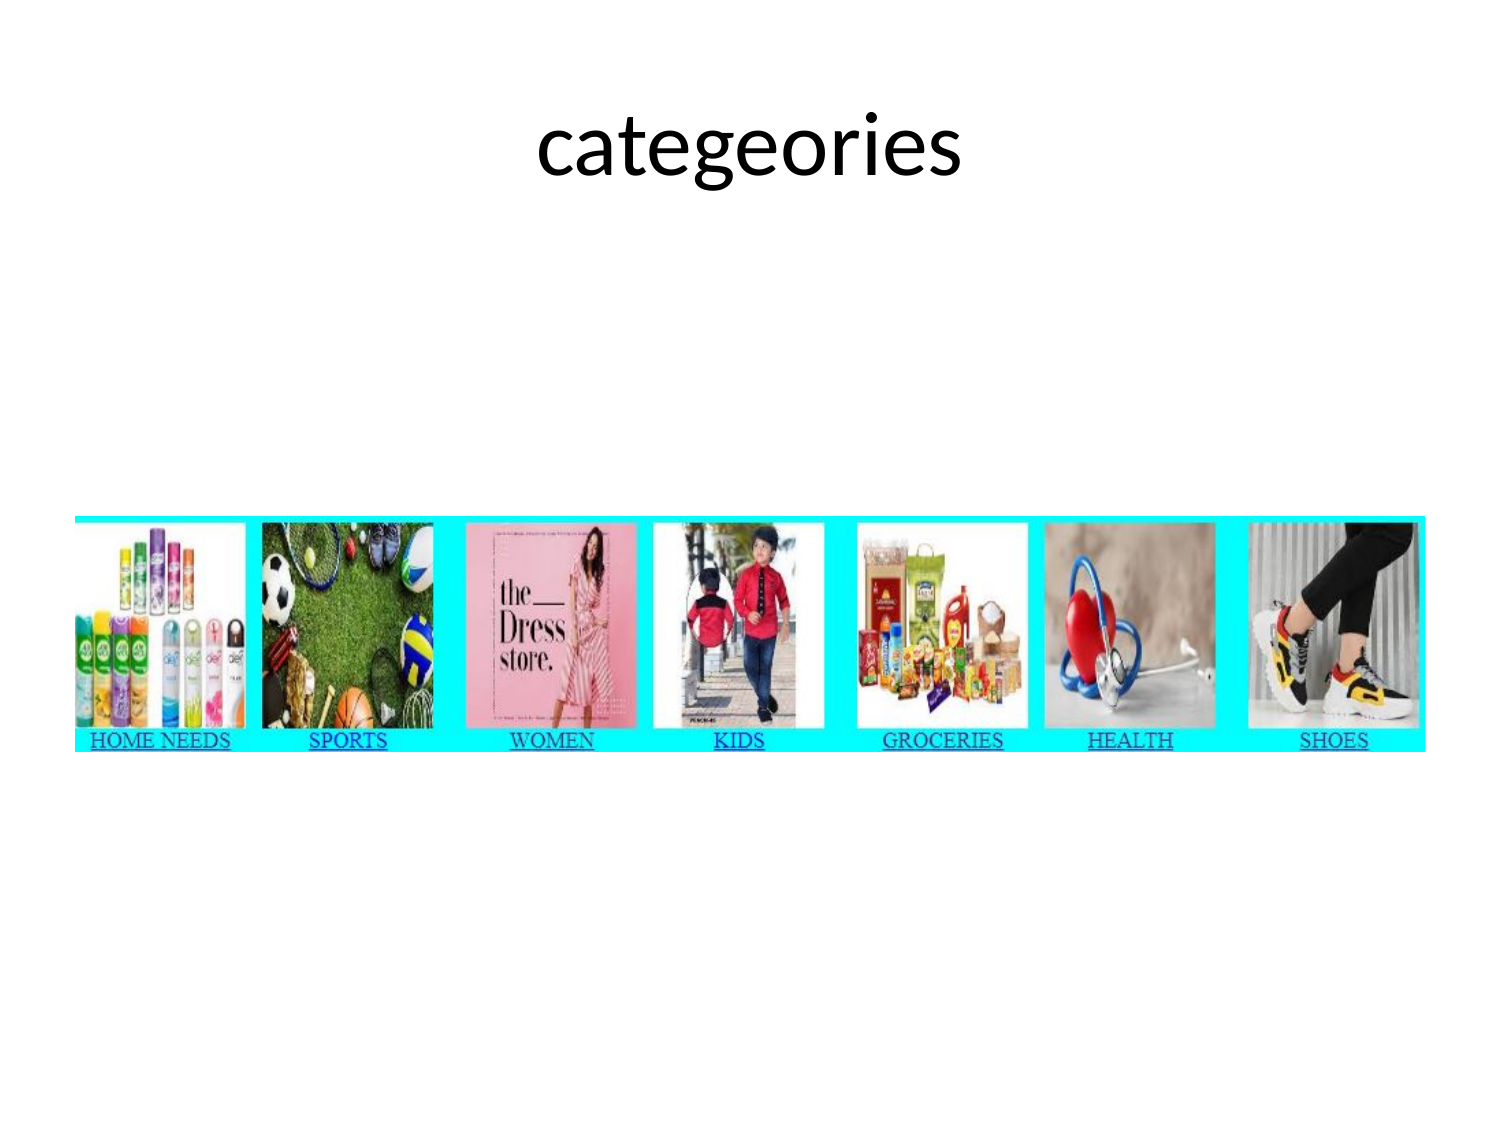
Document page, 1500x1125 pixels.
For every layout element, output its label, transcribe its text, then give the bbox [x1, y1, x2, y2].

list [74, 515, 1426, 752]
title categeories [75, 45, 1425, 233]
